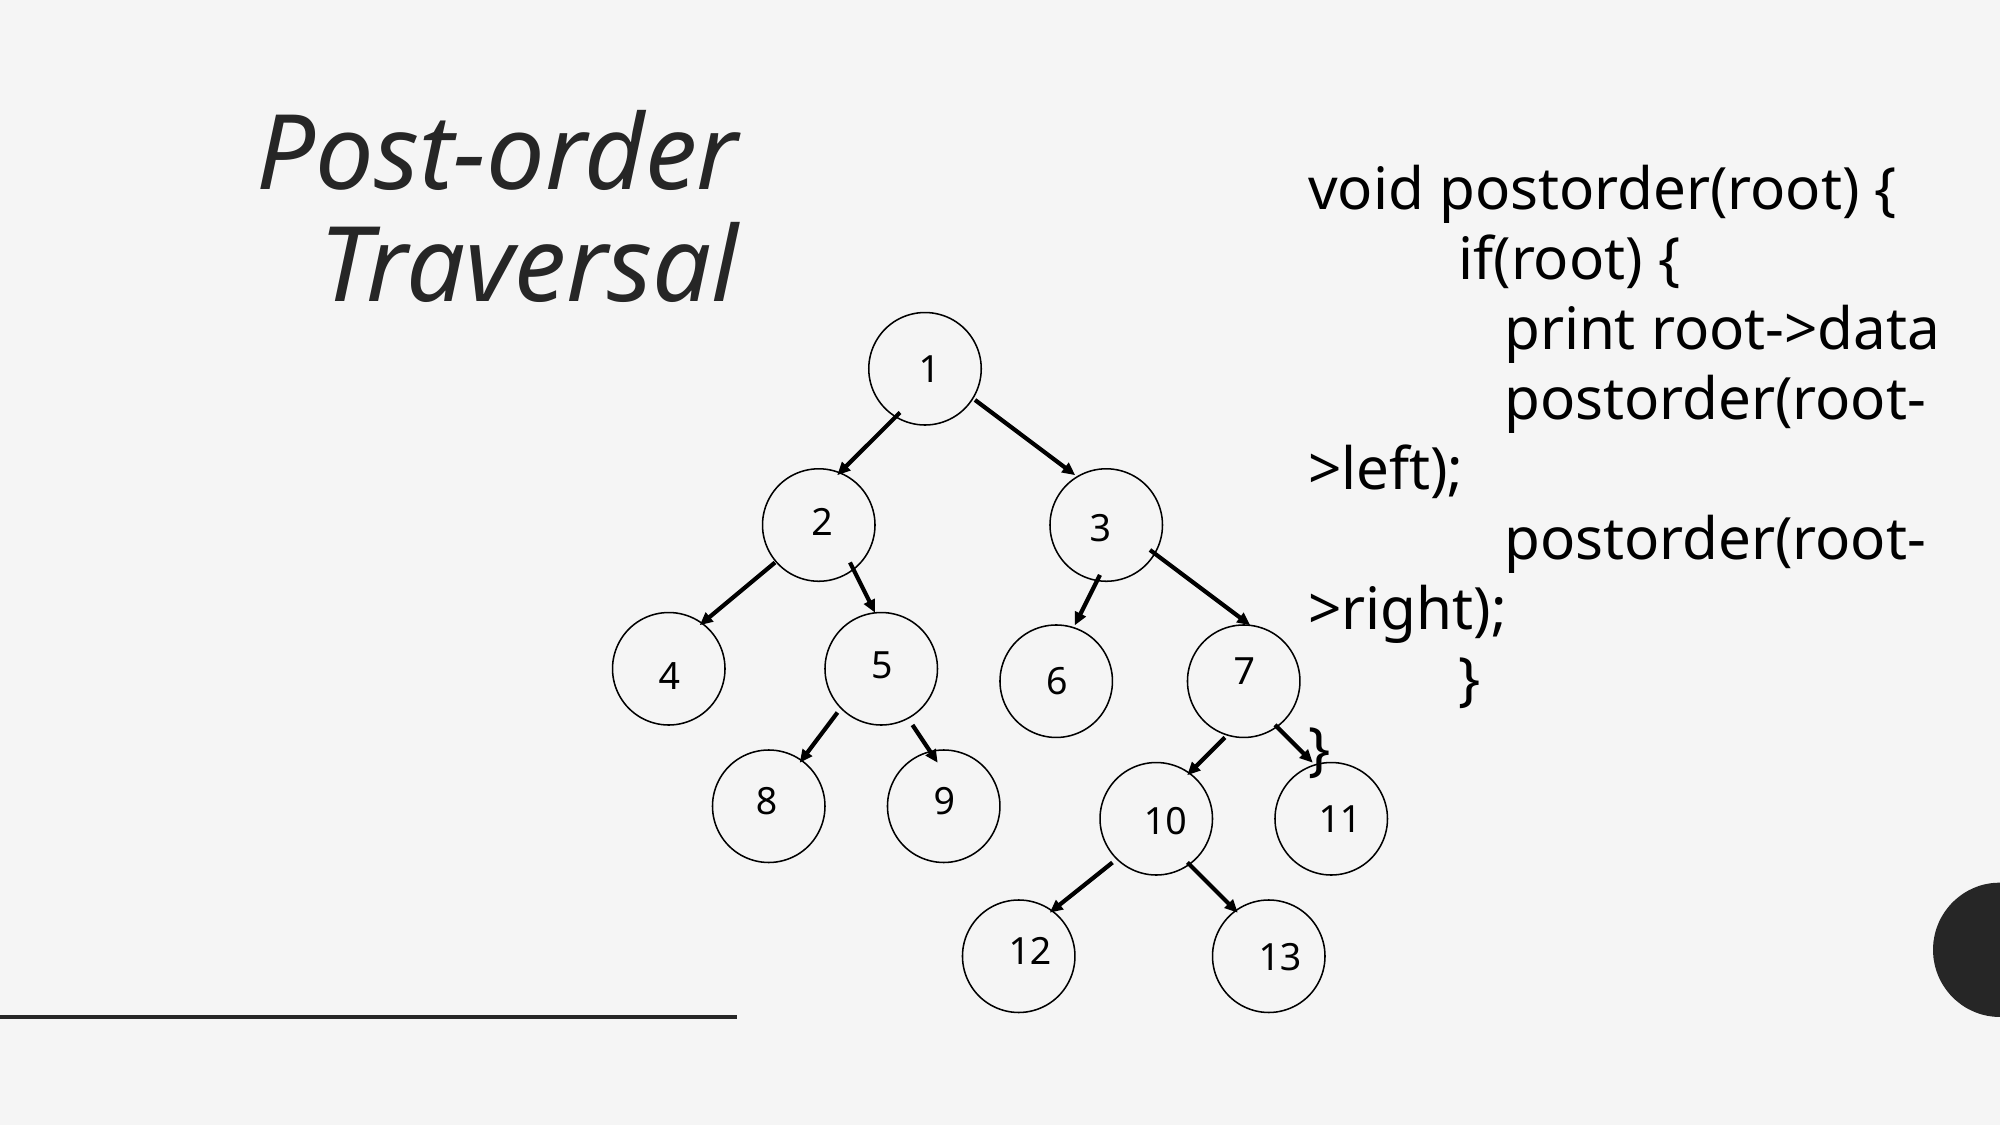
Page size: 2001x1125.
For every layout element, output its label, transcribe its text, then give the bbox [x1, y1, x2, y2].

text_box [701, 562, 776, 624]
text_box 12 [993, 919, 1069, 980]
title Post-order Traversal [125, 91, 754, 905]
text_box [800, 712, 838, 761]
text_box [1187, 862, 1237, 912]
text_box 3 [1074, 496, 1150, 557]
text_box [1319, 930, 1326, 982]
text_box 13 [1243, 925, 1319, 986]
text_box [825, 612, 938, 726]
text_box [762, 468, 869, 582]
text_box [612, 612, 726, 726]
text_box [872, 506, 876, 544]
text_box [849, 562, 875, 612]
text_box [838, 412, 901, 474]
text_box 9 [918, 769, 994, 830]
text_box 10 [1129, 790, 1205, 850]
text_box 1 [903, 337, 979, 398]
text_box [974, 399, 1075, 475]
text_box 7 [1218, 639, 1293, 700]
text_box [1051, 862, 1113, 912]
text_box [1100, 762, 1213, 876]
text_box [1107, 657, 1113, 706]
text_box 8 [741, 769, 817, 830]
text_box [1150, 549, 1250, 625]
text_box [1275, 777, 1388, 876]
text_box [868, 312, 973, 426]
text_box [712, 750, 826, 863]
text_box [962, 900, 1075, 1013]
text_box 6 [1031, 649, 1107, 709]
text_box 2 [796, 490, 872, 551]
text_box [887, 750, 1000, 863]
text_box [1074, 574, 1101, 625]
text_box 5 [856, 633, 932, 693]
text_box void postorder(root) { if(root) { print root->data postorder(root->left); postorder(root->right); } } [1293, 143, 2000, 789]
text_box [999, 624, 1106, 738]
text_box 4 [643, 644, 719, 704]
text_box [1188, 737, 1226, 774]
text_box [1212, 900, 1317, 1013]
text_box 11 [1303, 789, 1379, 847]
text_box [1187, 624, 1293, 738]
text_box [1050, 468, 1163, 582]
